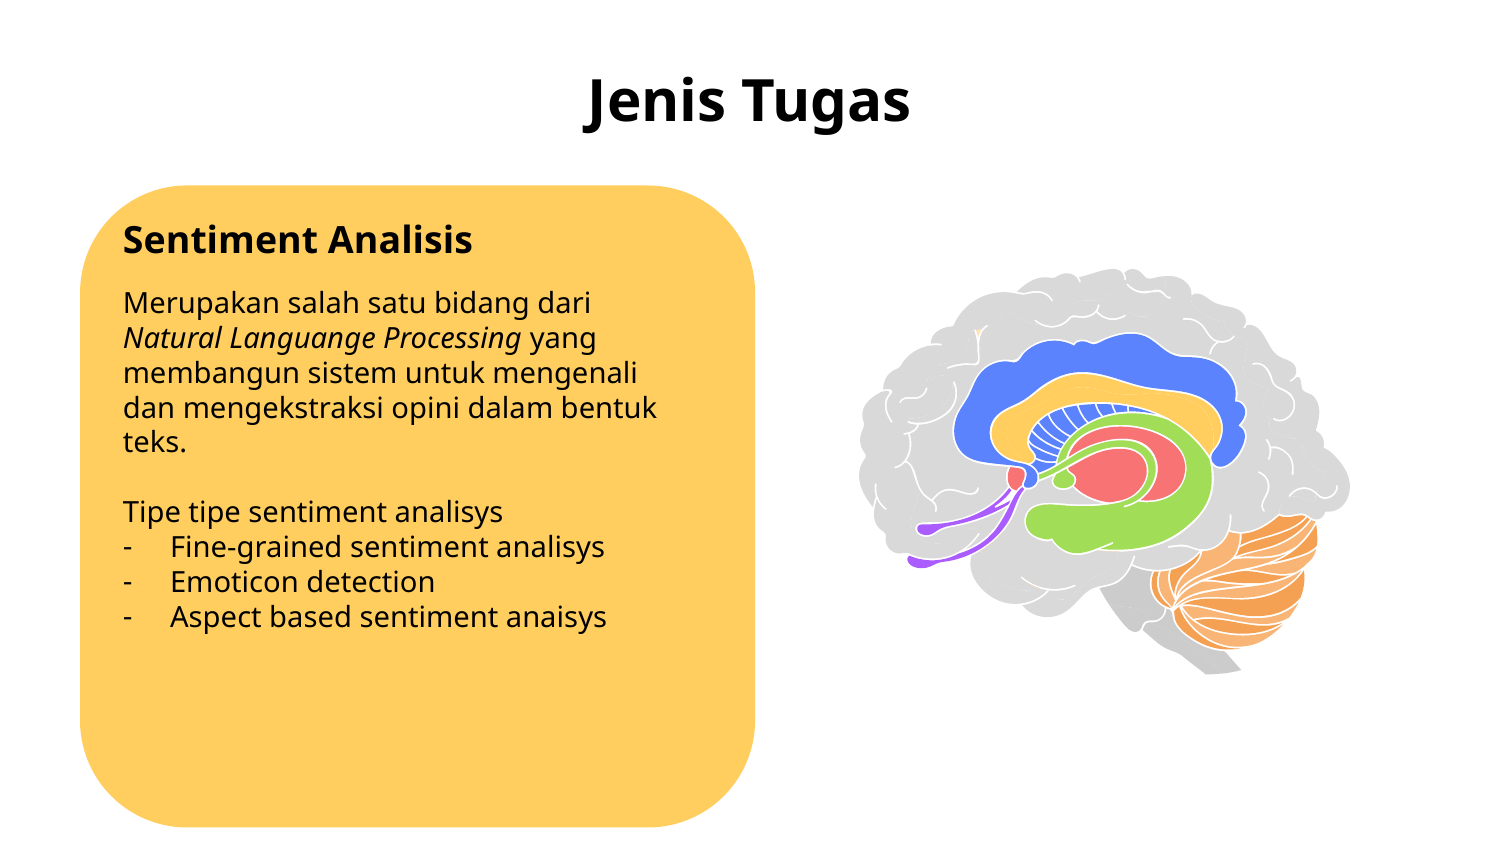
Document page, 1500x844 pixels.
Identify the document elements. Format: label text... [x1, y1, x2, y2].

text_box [107, 201, 713, 752]
text_box [134, 185, 701, 199]
title Jenis Tugas [75, 67, 1425, 129]
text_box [858, 268, 1351, 675]
text_box [80, 210, 756, 828]
